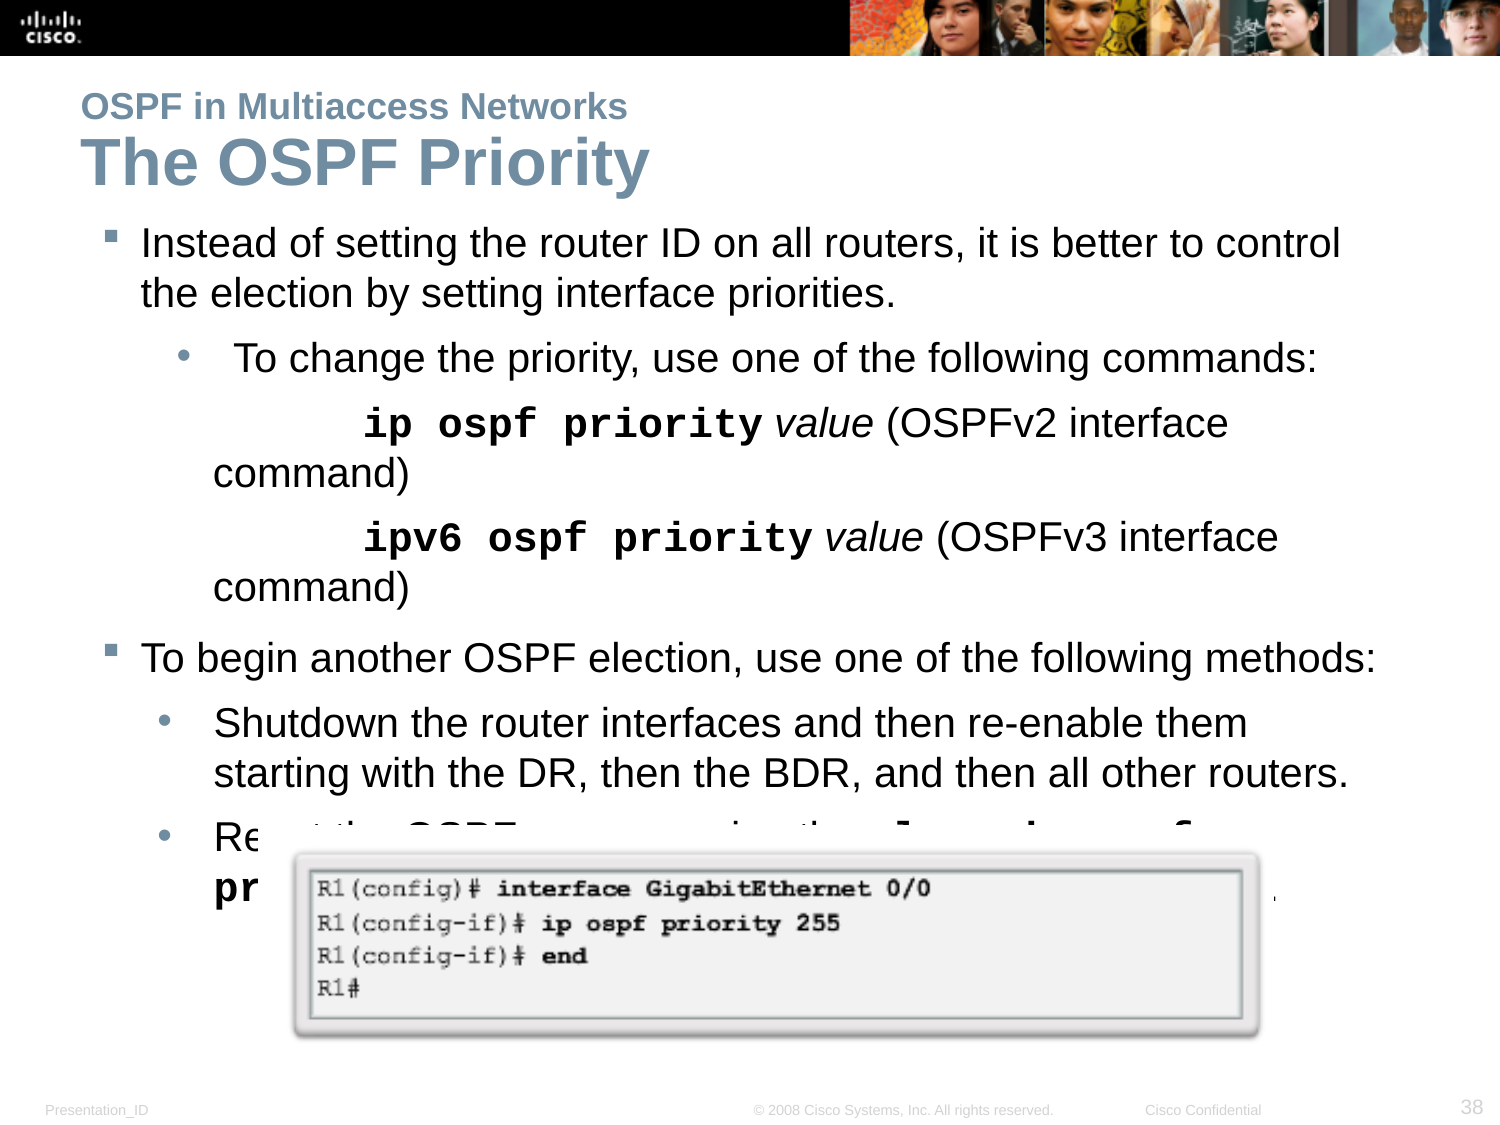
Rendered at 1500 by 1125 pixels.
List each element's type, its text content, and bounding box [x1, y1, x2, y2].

title OSPF in Multiaccess Networks The OSPF Priority [66, 68, 1404, 207]
picture [257, 825, 1274, 1047]
picture [0, 0, 1500, 56]
list Instead of setting the router ID on all routers, it is better to control the election by setting interface priorities. To change the priority, use one of the following commands: ip ospf priority value (OSPFv2 interface command) ipv6 ospf priority value (OSPFv3 interface command) To begin another OSPF election, use one of the following methods: Shutdown the router interfaces and then re-enable them starting with the DR, then the BDR, and then all other routers. Reset the OSPF process using the clear ip ospf process privileged EXEC mode command on all routers. [88, 209, 1407, 1042]
